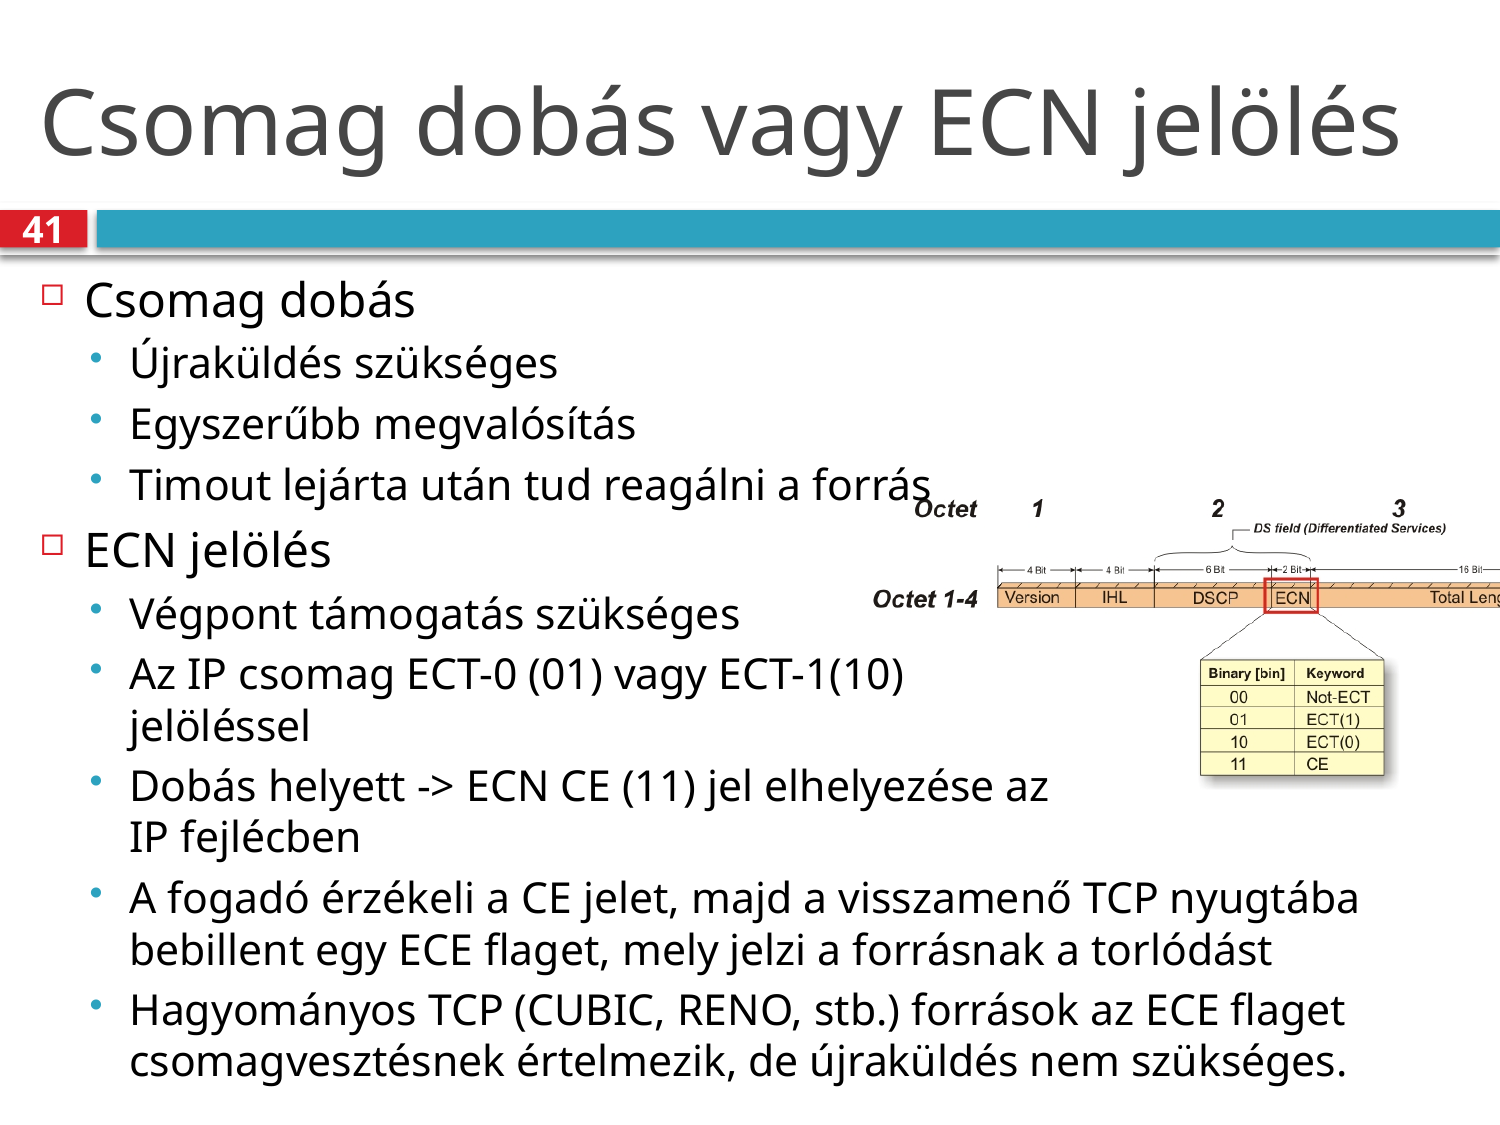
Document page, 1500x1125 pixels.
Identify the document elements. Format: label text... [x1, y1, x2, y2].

list Csomag dobás Újraküldés szükséges Egyszerűbb megvalósítás Timout lejárta után tud reagálni a forrás ECN jelölés Végpont támogatás szükséges Az IP csomag ECT-0 (01) vagy ECT-1(10) jelöléssel Dobás helyett -> ECN CE (11) jel elhelyezése az IP fejlécben A fogadó érzékeli a CE jelet, majd a visszamenő TCP nyugtába bebillent egy ECE flaget, mely jelzi a forrásnak a torlódást Hagyományos TCP (CUBIC, RENO, stb.) források az ECE flaget csomagvesztésnek értelmezik, de újraküldés nem szükséges. [24, 262, 1475, 1100]
slide_number 41 [0, 206, 88, 257]
title Csomag dobás vagy ECN jelölés [24, 37, 1475, 200]
picture [871, 499, 1500, 790]
